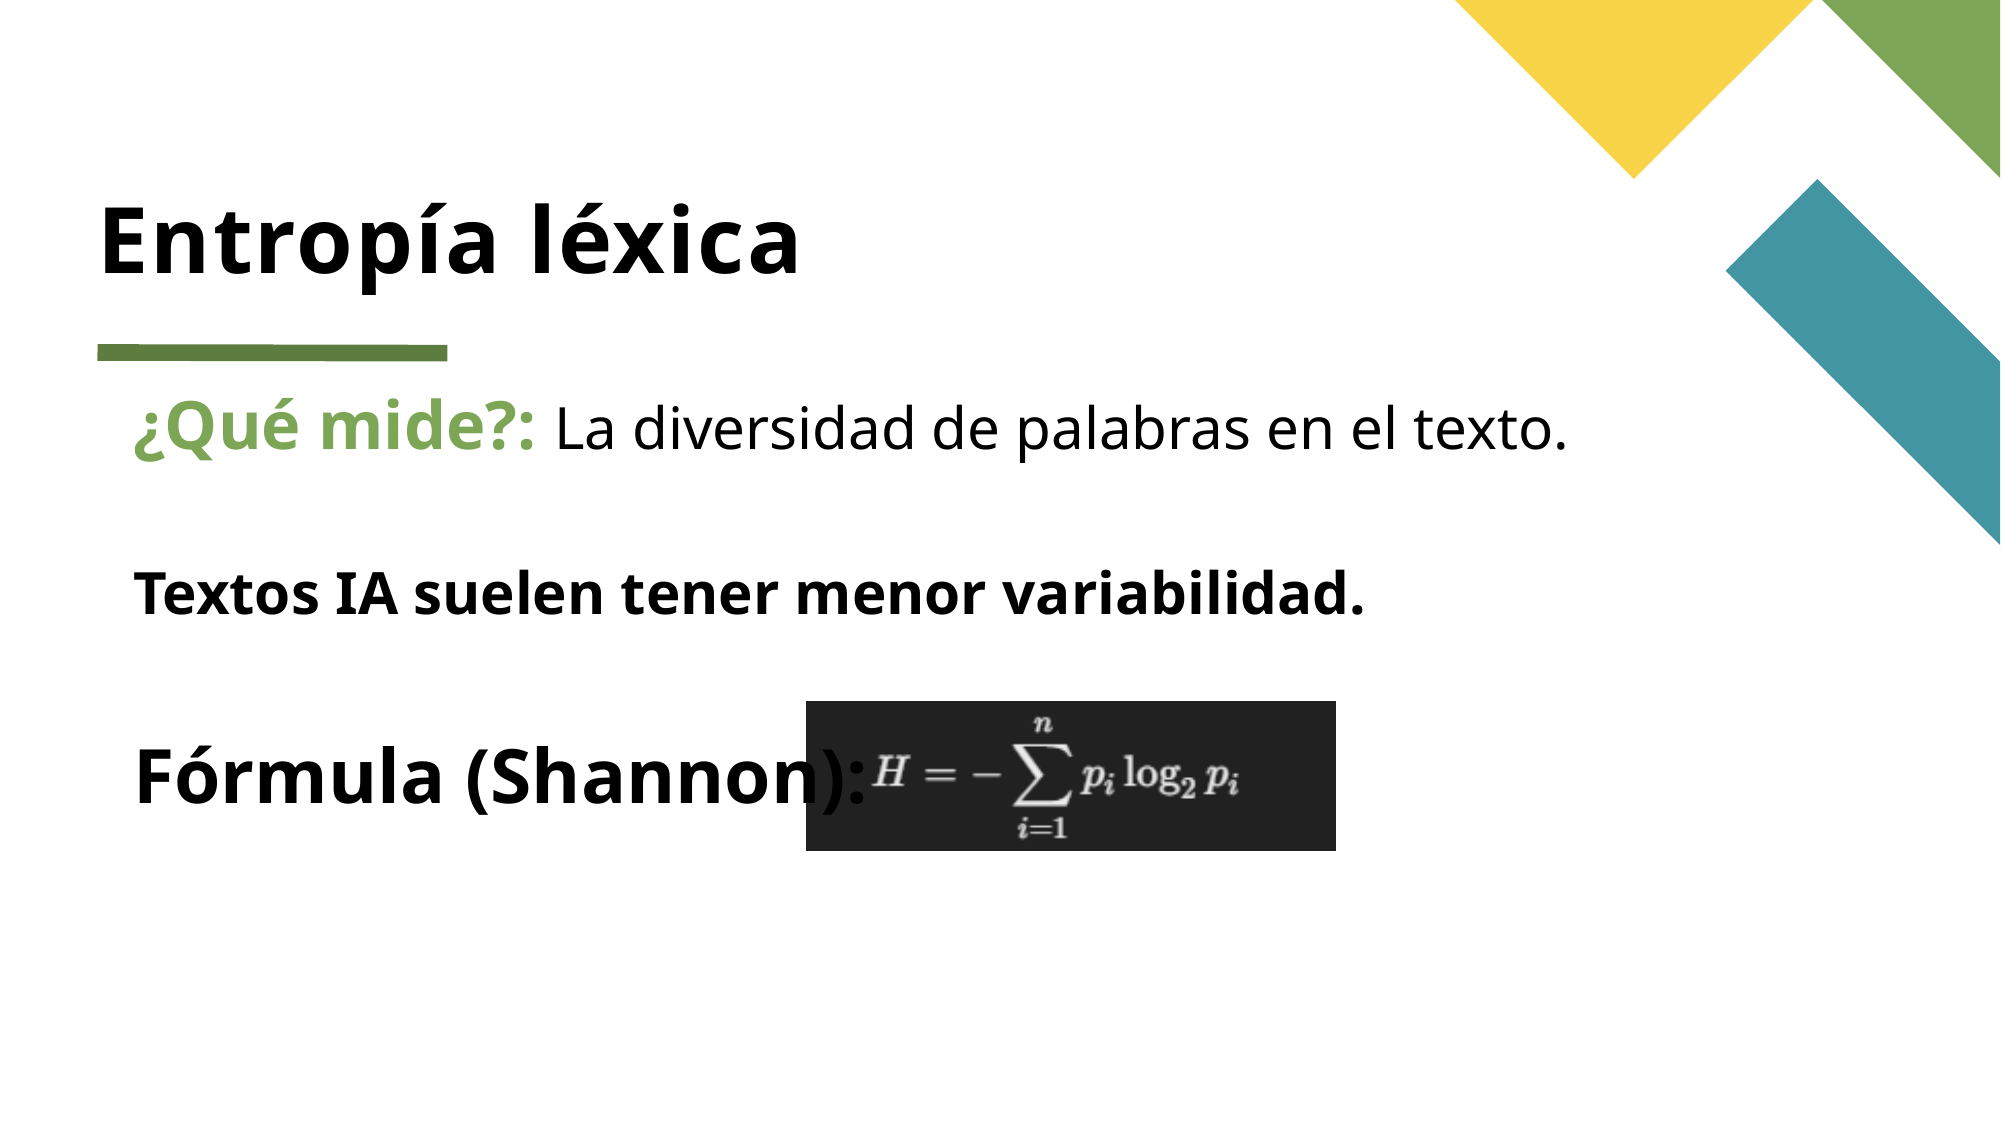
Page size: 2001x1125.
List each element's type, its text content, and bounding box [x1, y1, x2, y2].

picture [806, 701, 1336, 851]
list ¿Qué mide?: La diversidad de palabras en el texto. Textos IA suelen tener menor variabilidad. [133, 383, 1635, 668]
title Entropía léxica [97, 45, 1702, 291]
text_box Fórmula (Shannon): [133, 731, 1511, 867]
